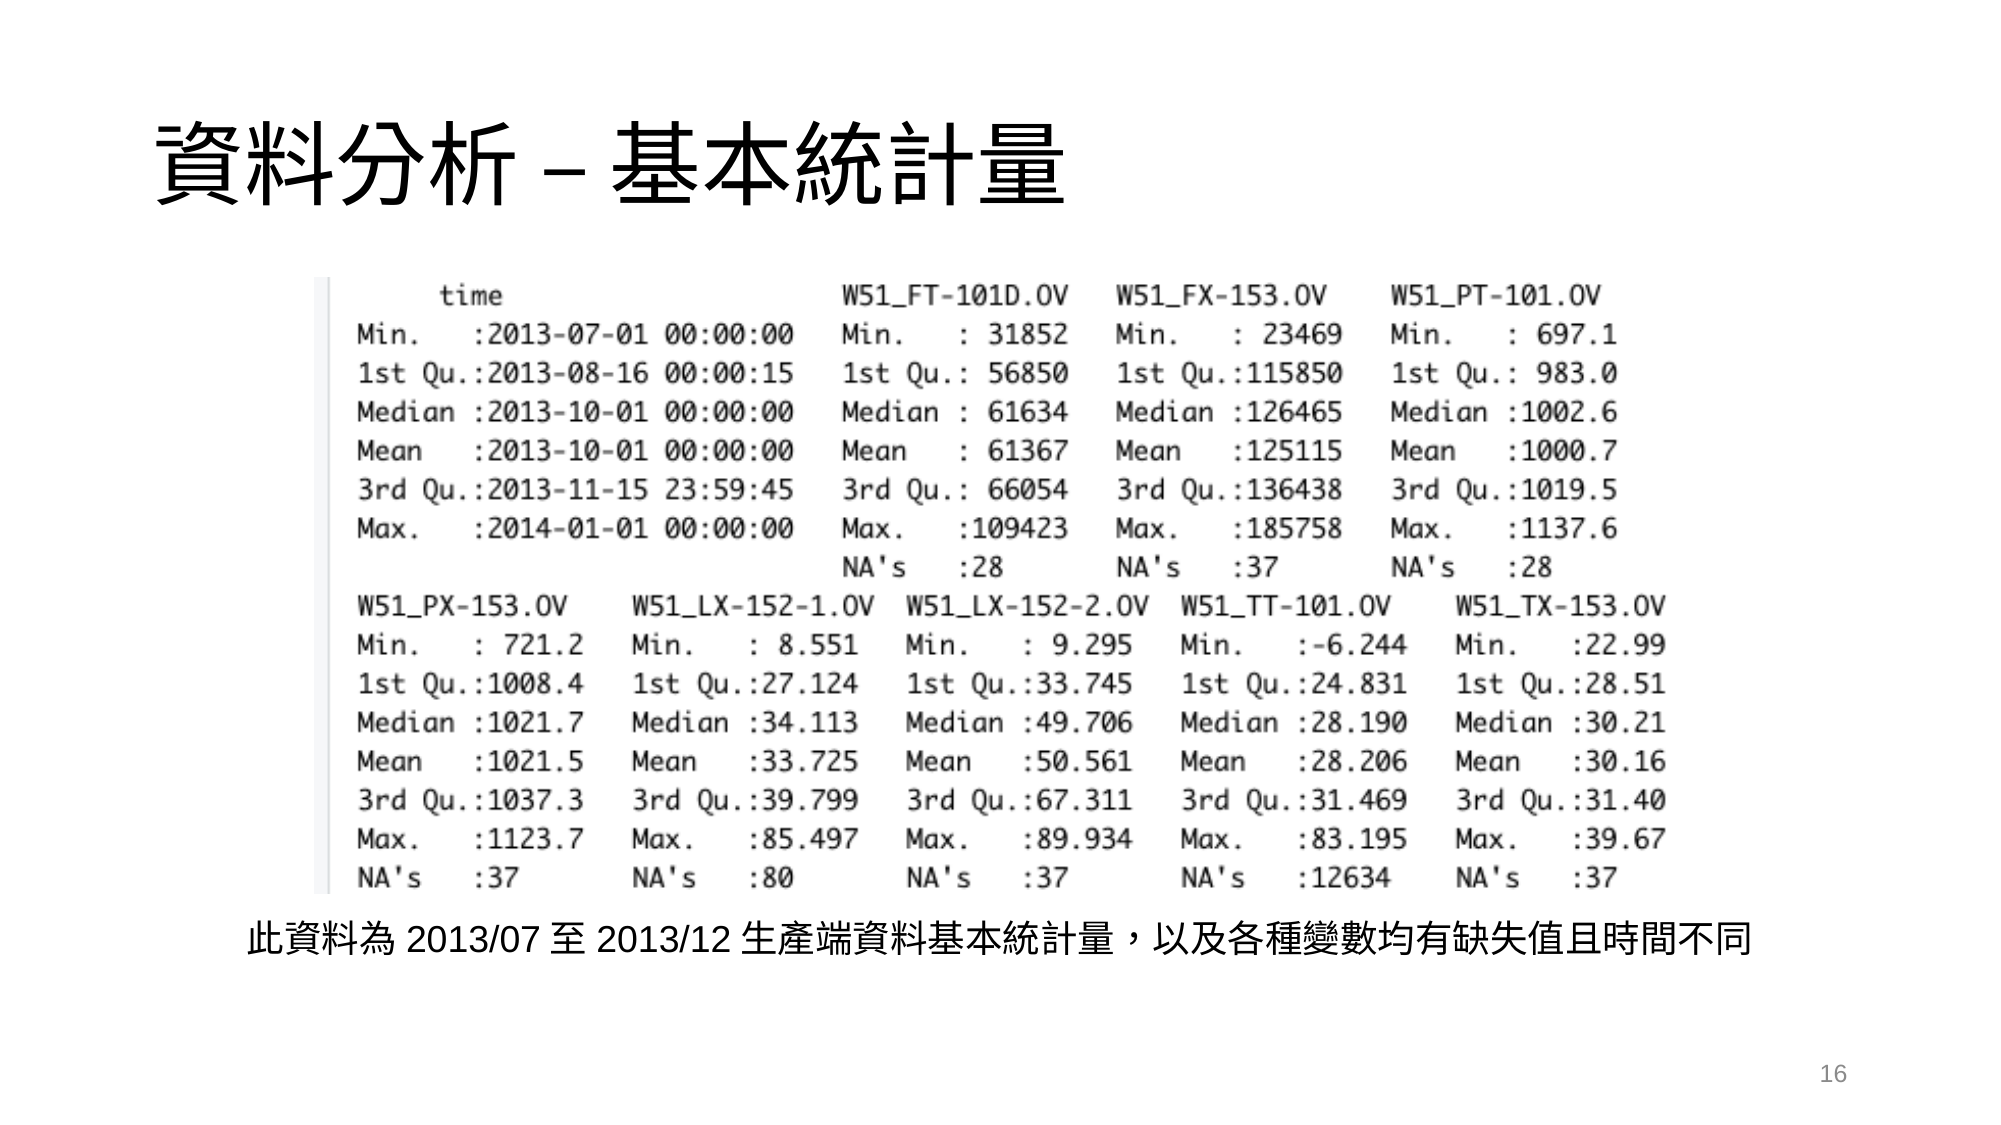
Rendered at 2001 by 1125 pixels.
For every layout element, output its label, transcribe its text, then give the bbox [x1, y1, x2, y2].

text_box 此資料為2013/07至2013/12生產端資料基本統計量，以及各種變數均有缺失值且時間不同 [232, 907, 1768, 968]
title 資料分析 – 基本統計量 [137, 59, 1863, 278]
picture [314, 277, 1686, 894]
slide_number 16 [1412, 1042, 1863, 1103]
